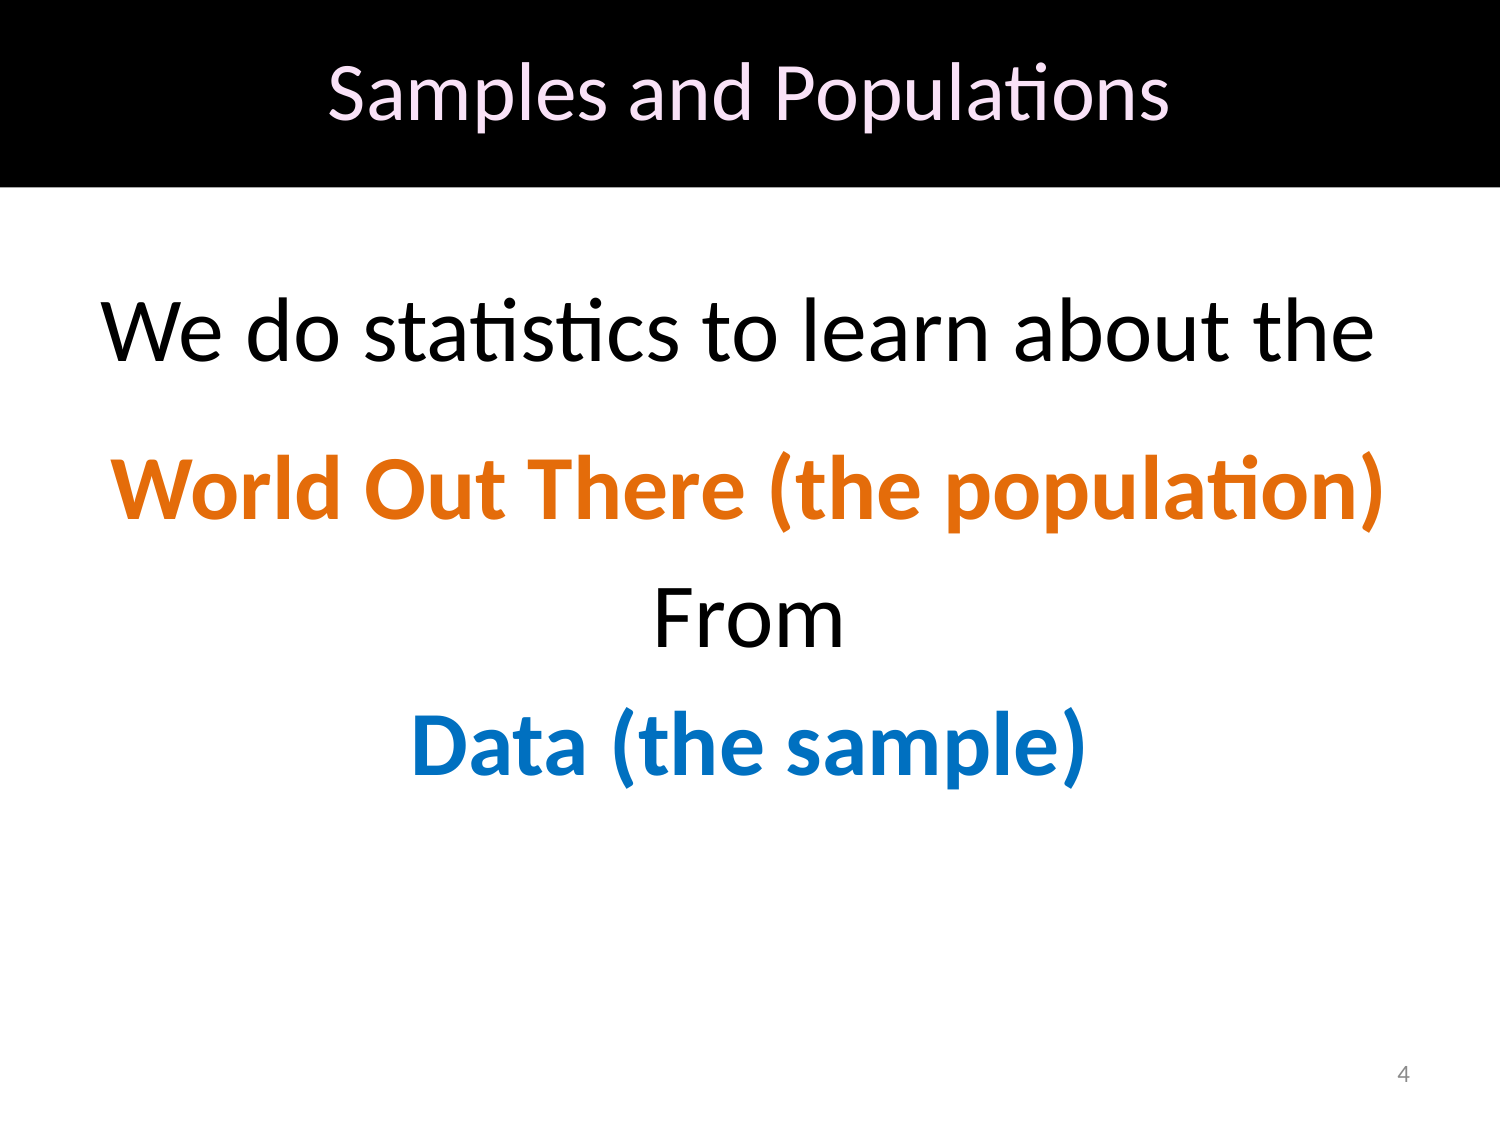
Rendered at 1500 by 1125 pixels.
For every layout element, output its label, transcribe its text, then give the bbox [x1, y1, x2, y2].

title Samples and Populations [0, 0, 1500, 188]
list We do statistics to learn about the World Out There (the population) From Data (the sample) [75, 262, 1425, 1103]
slide_number 4 [1074, 1042, 1425, 1103]
